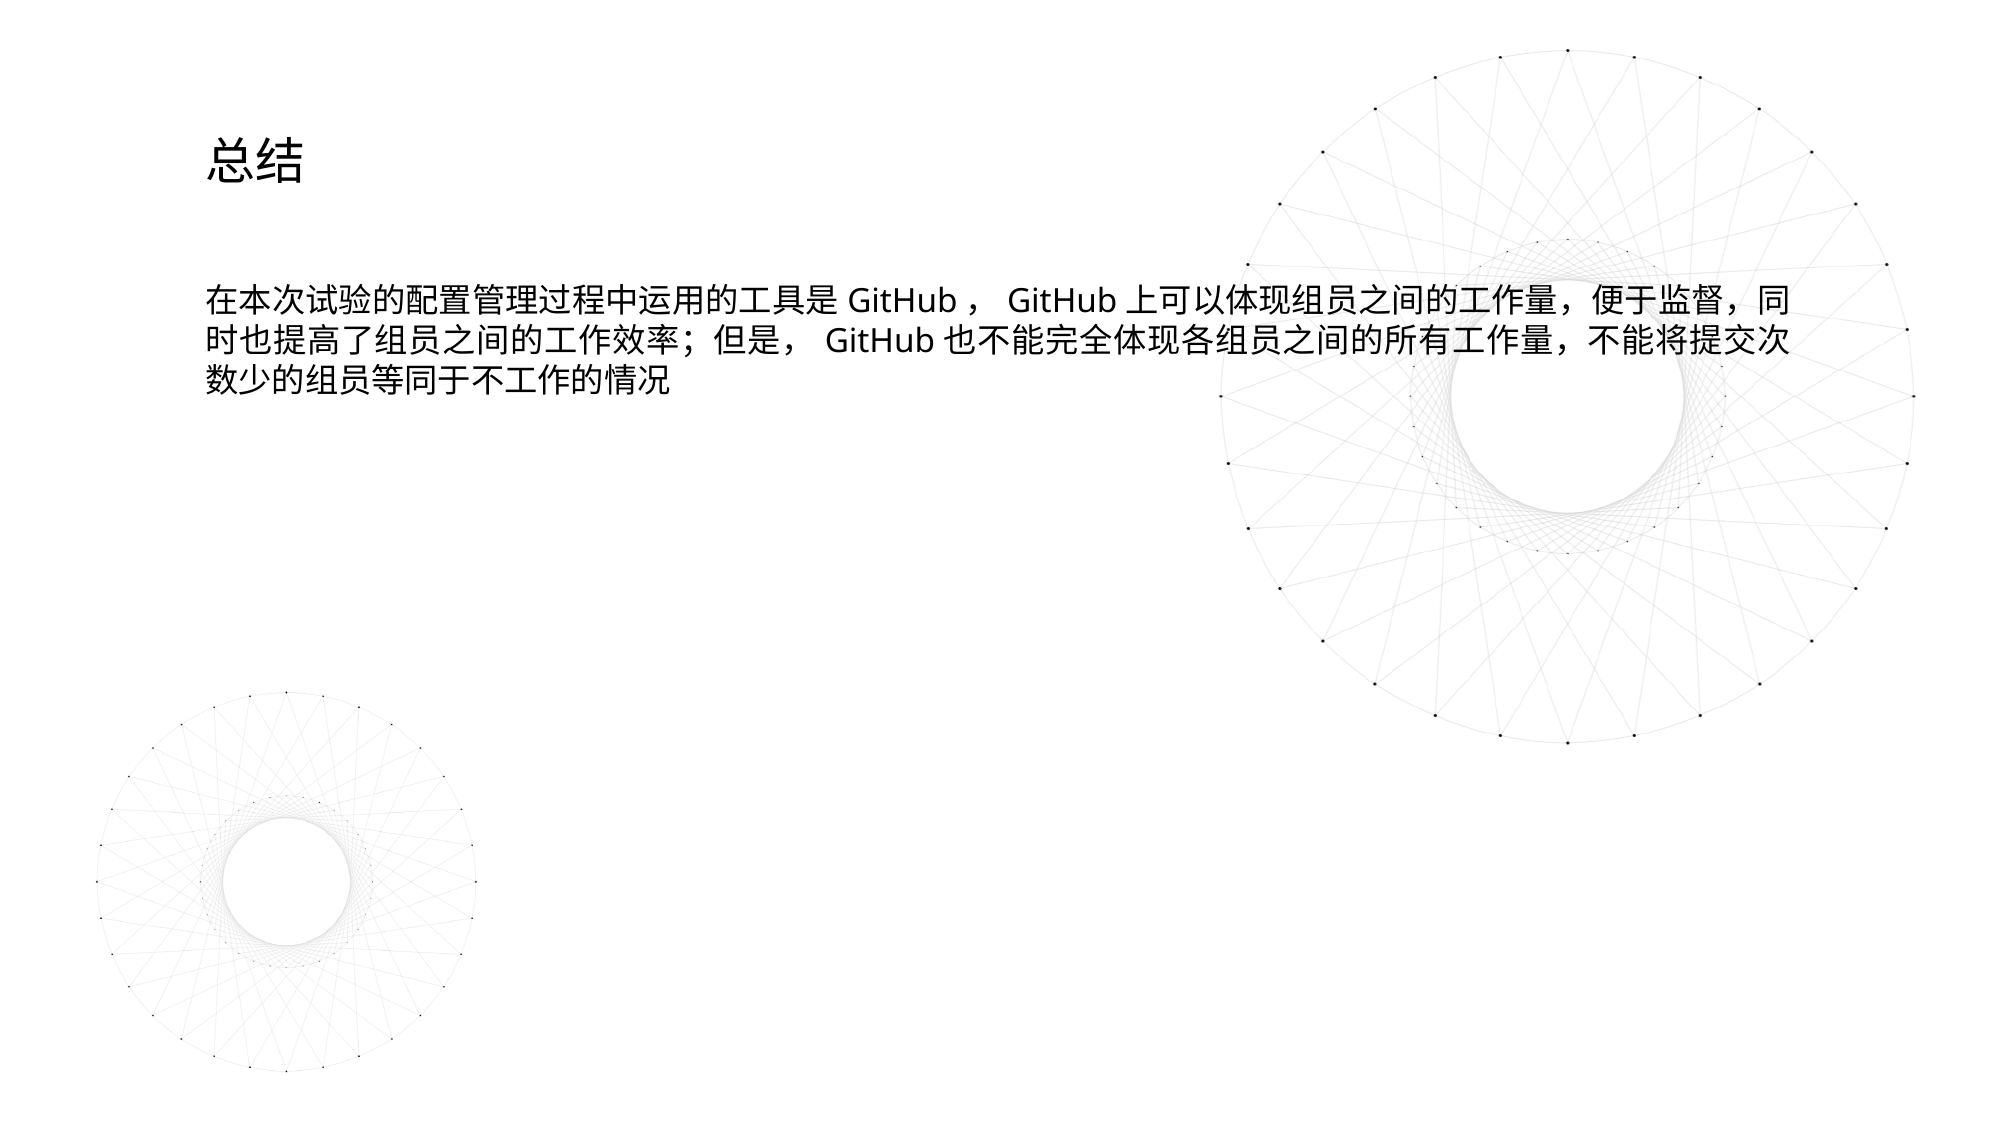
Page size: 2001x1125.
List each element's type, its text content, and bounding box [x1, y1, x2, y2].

picture [1210, 33, 1936, 759]
text_box 总结 [190, 122, 1807, 197]
picture [91, 683, 488, 1080]
text_box 在本次试验的配置管理过程中运用的工具是GitHub，GitHub上可以体现组员之间的工作量，便于监督，同时也提高了组员之间的工作效率；但是，GitHub也不能完全体现各组员之间的所有工作量，不能将提交次数少的组员等同于不工作的情况 [190, 272, 1807, 407]
